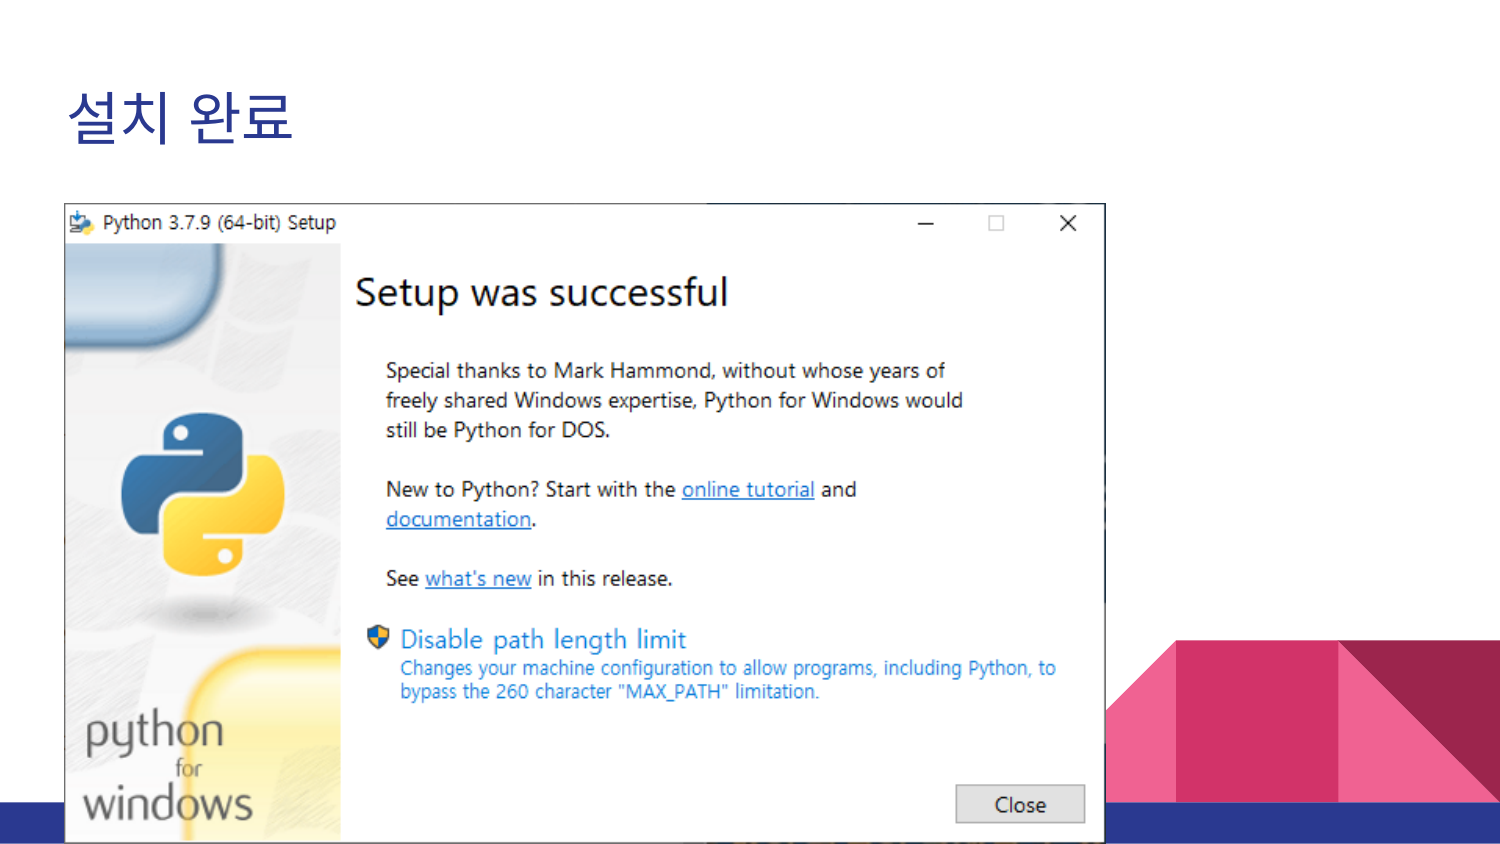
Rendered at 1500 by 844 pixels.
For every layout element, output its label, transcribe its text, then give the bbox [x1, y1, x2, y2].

title 설치 완료 [51, 67, 1449, 167]
picture [64, 202, 1106, 844]
